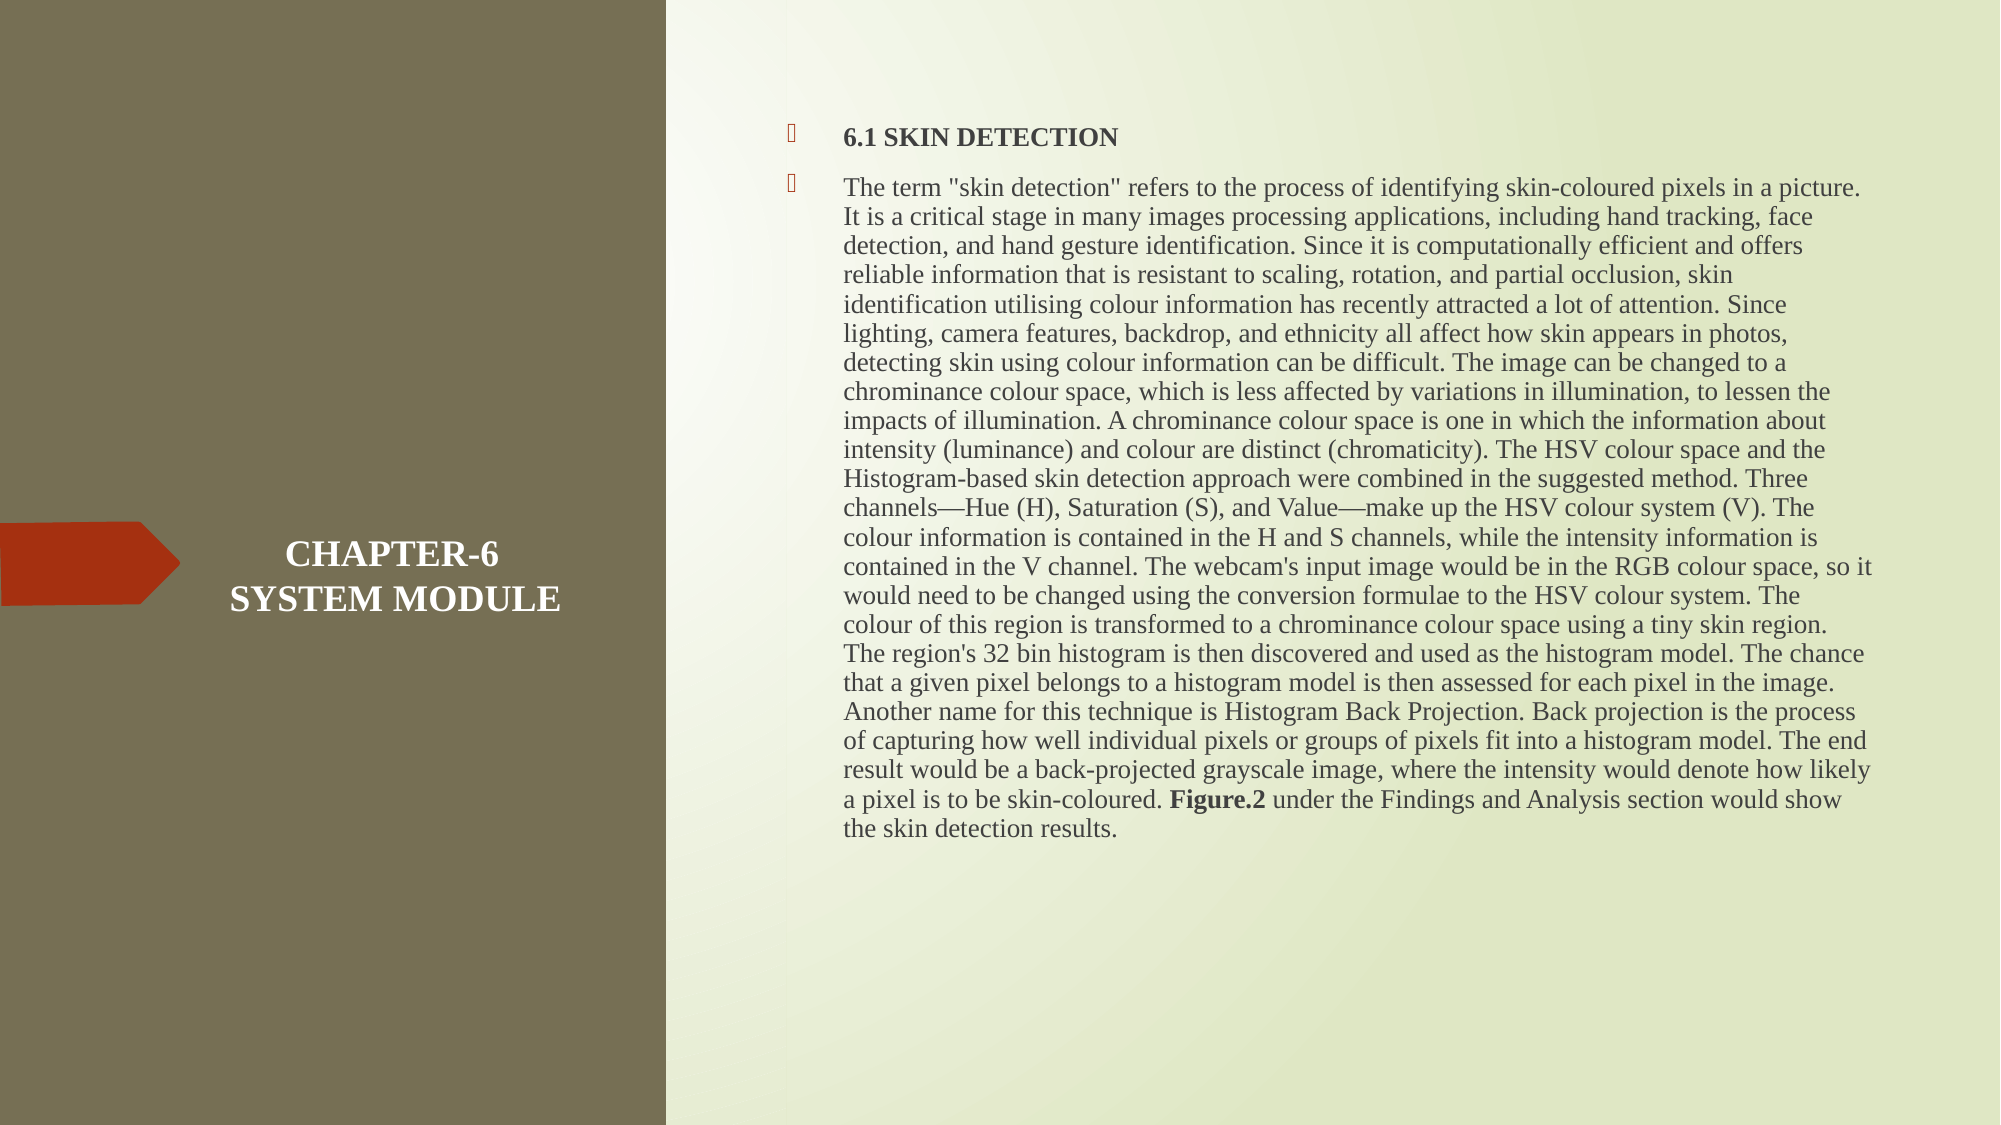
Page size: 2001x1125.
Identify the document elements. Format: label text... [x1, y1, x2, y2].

text_box [0, 521, 181, 606]
text_box [785, 0, 2000, 1125]
title CHAPTER-6 SYSTEM MODULE [195, 521, 599, 1027]
text_box [0, 0, 667, 1125]
list 6.1 SKIN DETECTION The term "skin detection" refers to the process of identifying skin-coloured pixels in a picture. It is a critical stage in many images processing applications, including hand tracking, face detection, and hand gesture identification. Since it is computationally efficient and offers reliable information that is resistant to scaling, rotation, and partial occlusion, skin identification utilising colour information has recently attracted a lot of attention. Since lighting, camera features, backdrop, and ethnicity all affect how skin appears in photos, detecting skin using colour information can be difficult. The image can be changed to a chrominance colour space, which is less affected by variations in illumination, to lessen the impacts of illumination. A chrominance colour space is one in which the information about intensity (luminance) and colour are distinct (chromaticity). The HSV colour space and the Histogram-based skin detection approach were combined in the suggested method. Three channels—Hue (H), Saturation (S), and Value—make up the HSV colour system (V). The colour information is contained in the H and S channels, while the intensity information is contained in the V channel. The webcam's input image would be in the RGB colour space, so it would need to be changed using the conversion formulae to the HSV colour system. The colour of this region is transformed to a chrominance colour space using a tiny skin region. The region's 32 bin histogram is then discovered and used as the histogram model. The chance that a given pixel belongs to a histogram model is then assessed for each pixel in the image. Another name for this technique is Histogram Back Projection. Back projection is the process of capturing how well individual pixels or groups of pixels fit into a histogram model. The end result would be a back-projected grayscale image, where the intensity would denote how likely a pixel is to be skin-coloured. Figure.2 under the Findings and Analysis section would show the skin detection results. [772, 96, 1888, 970]
